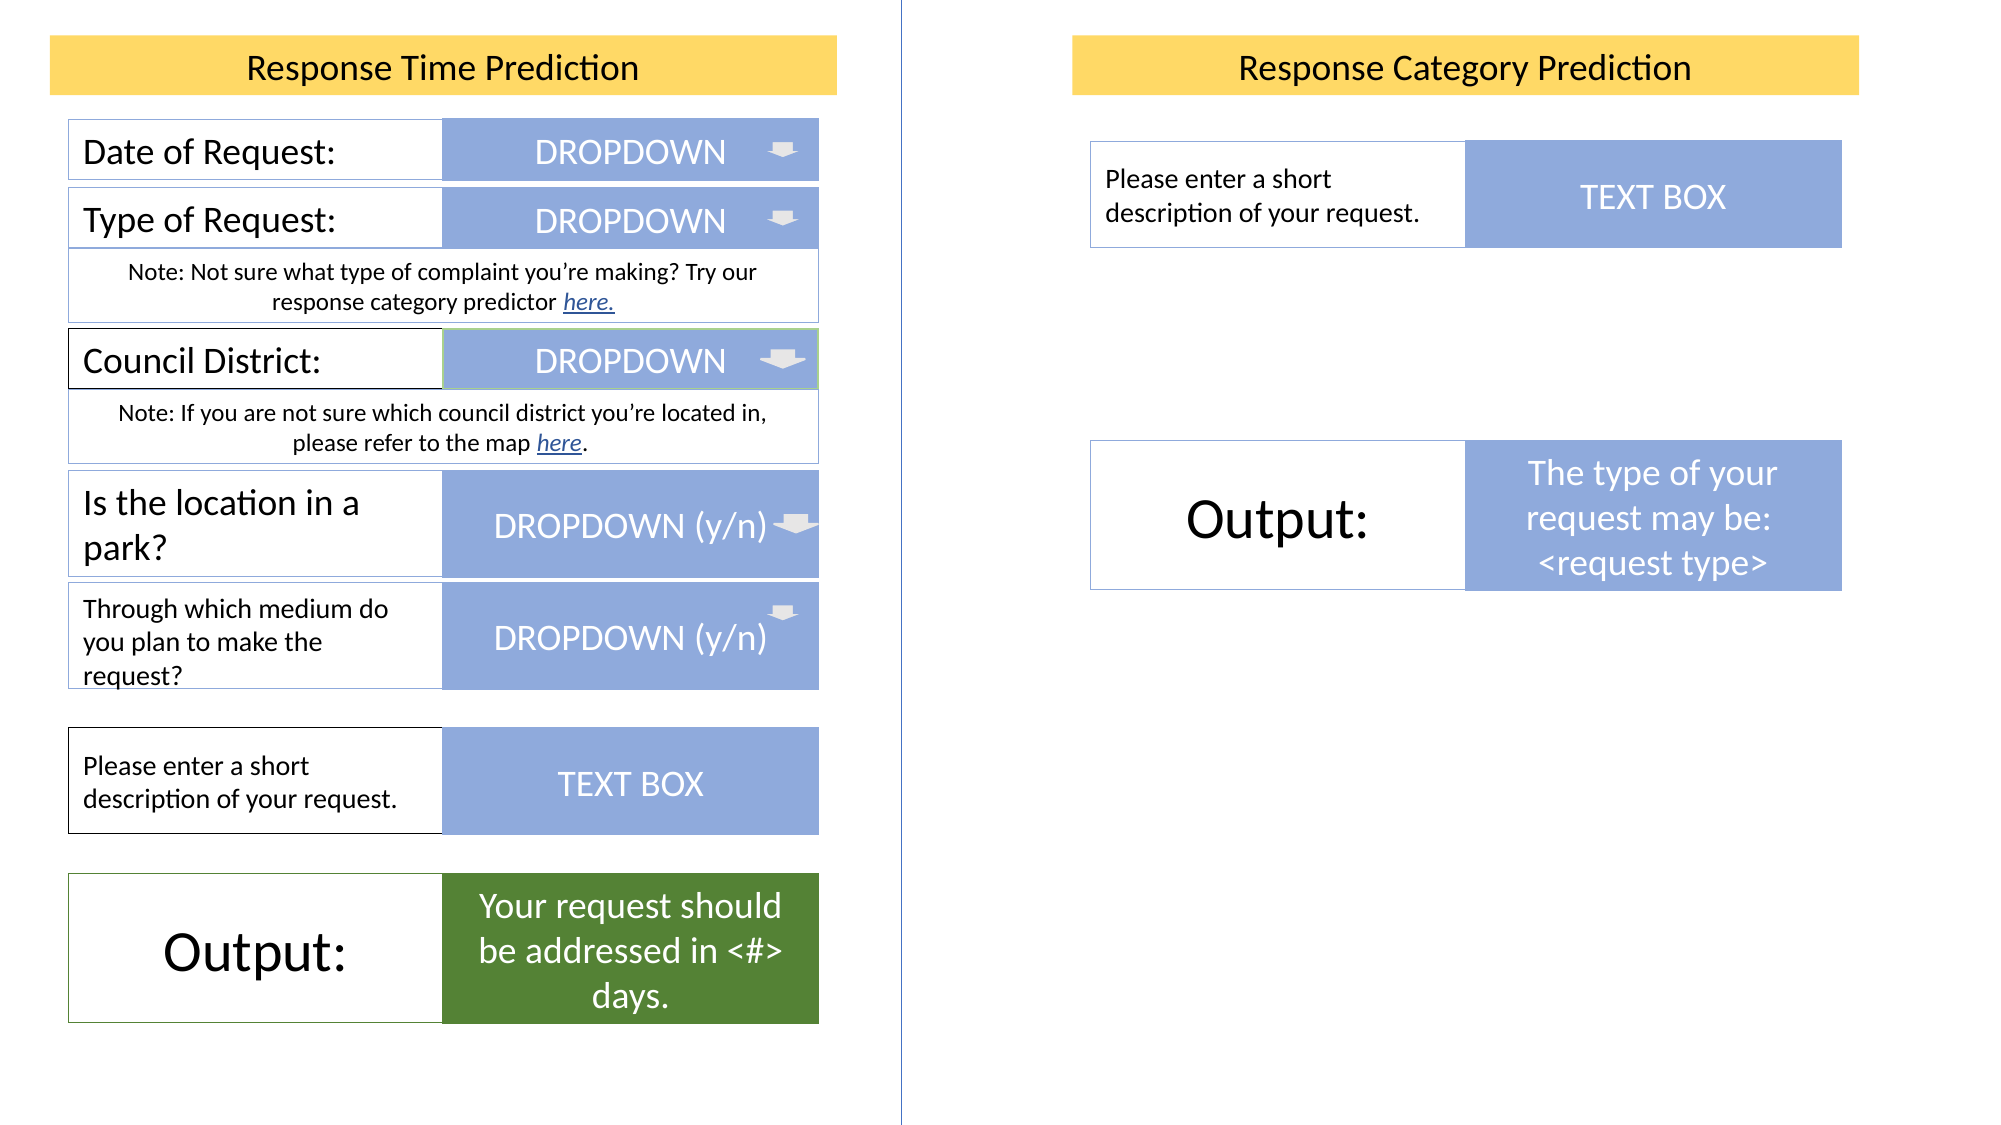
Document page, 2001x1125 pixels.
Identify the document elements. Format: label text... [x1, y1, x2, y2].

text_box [1090, 141, 1841, 248]
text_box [68, 187, 819, 325]
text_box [68, 470, 819, 577]
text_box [68, 119, 819, 181]
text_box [68, 727, 819, 834]
text_box Response Category Prediction [1072, 35, 1860, 96]
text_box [68, 873, 819, 1023]
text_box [68, 328, 819, 465]
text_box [1090, 440, 1841, 590]
text_box Response Time Prediction [49, 35, 837, 96]
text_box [68, 582, 819, 689]
